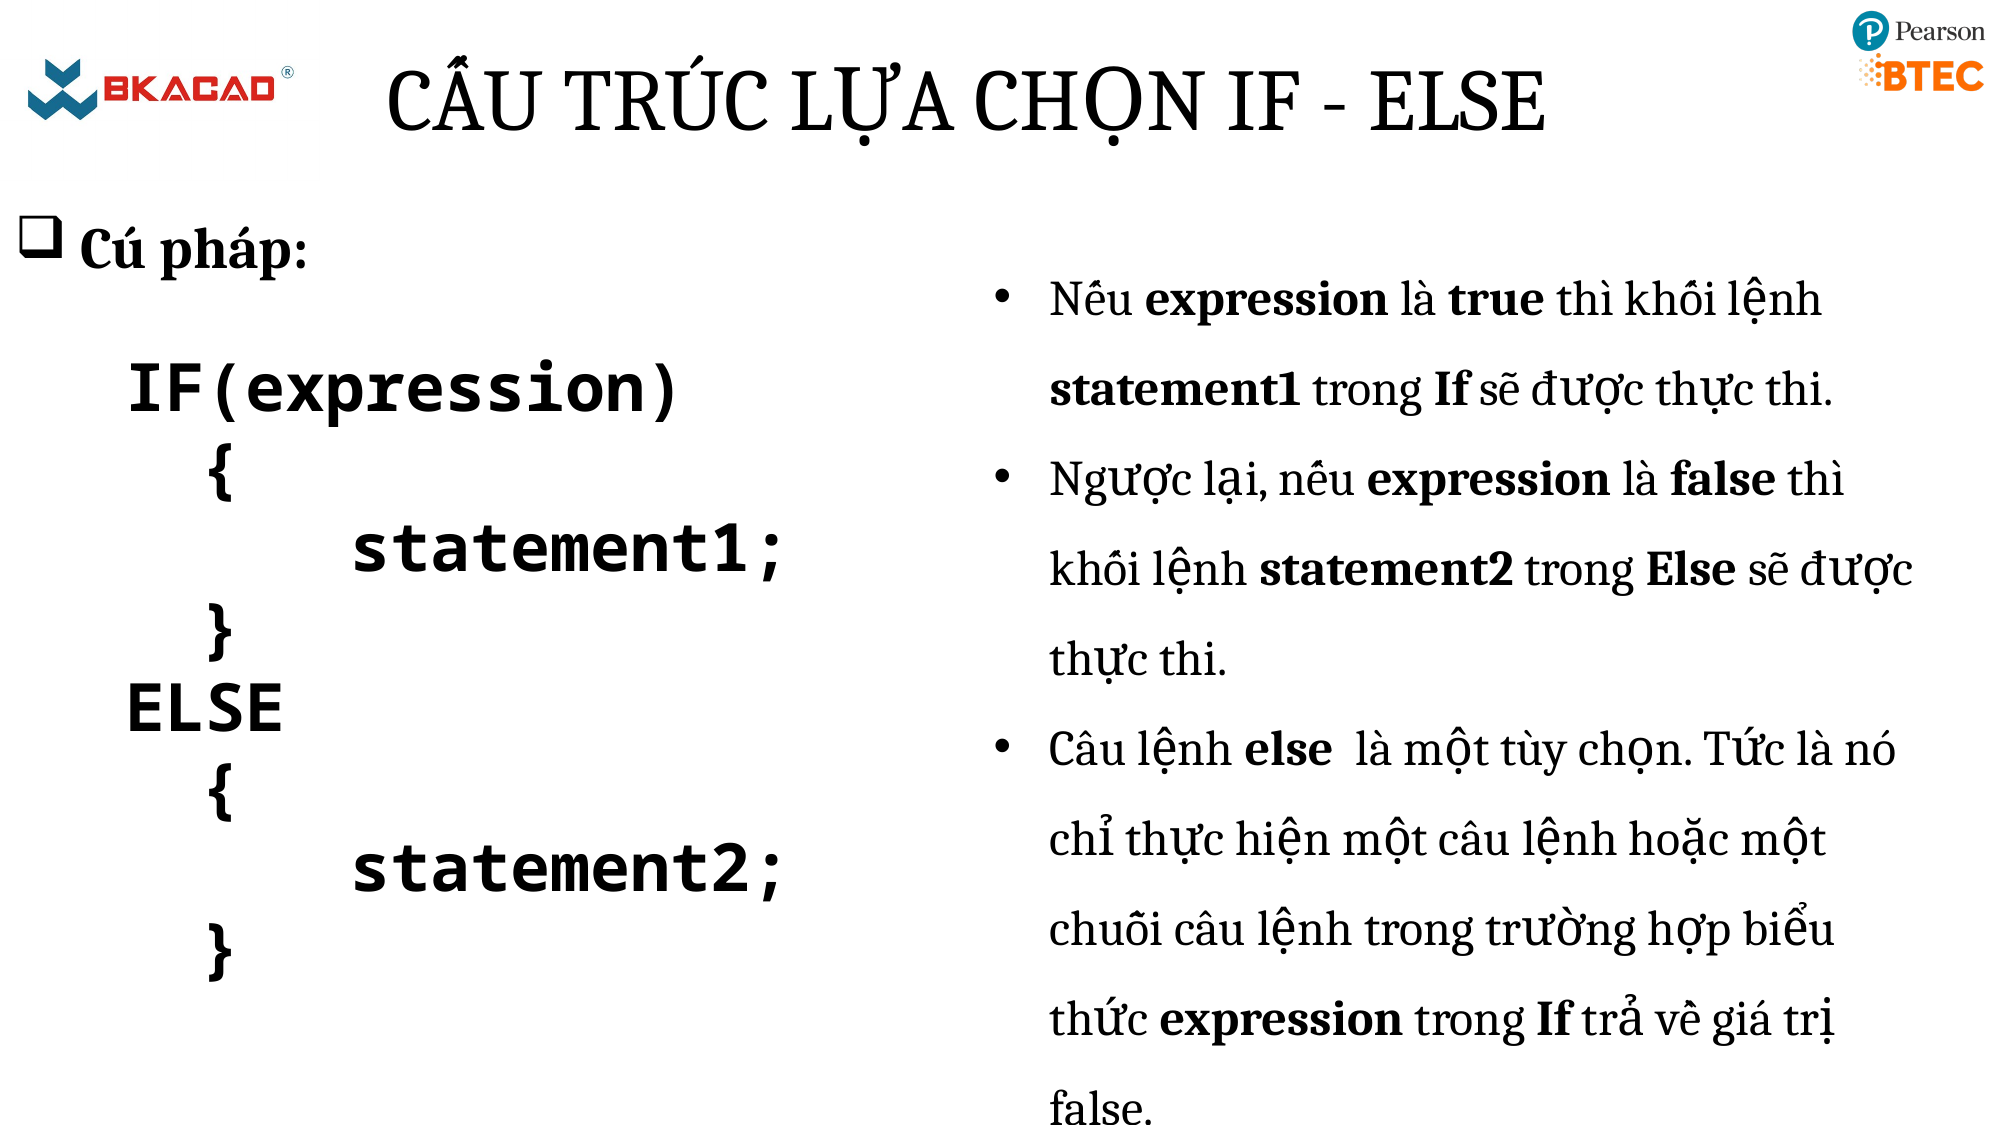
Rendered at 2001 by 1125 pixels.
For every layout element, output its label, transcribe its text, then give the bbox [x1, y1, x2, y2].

text_box Cú pháp: [0, 167, 1835, 288]
title CẤU TRÚC LỰA CHỌN IF - ELSE [372, 46, 1574, 158]
picture [0, 0, 320, 167]
picture [1836, 0, 2000, 104]
text_box IF(expression) { statement1; } ELSE { statement2; } [110, 337, 835, 993]
text_box Nếu expression là true thì khối lệnh statement1 trong If sẽ được thực thi. Ngược lại, nếu expression là false thì khối lệnh statement2 trong Else sẽ được thực thi. Câu lệnh else là một tùy chọn. Tức là nó chỉ thực hiện một câu lệnh hoặc một chuỗi câu lệnh trong trường hợp biểu thức expression trong If trả về giá trị false. [903, 227, 1961, 1125]
